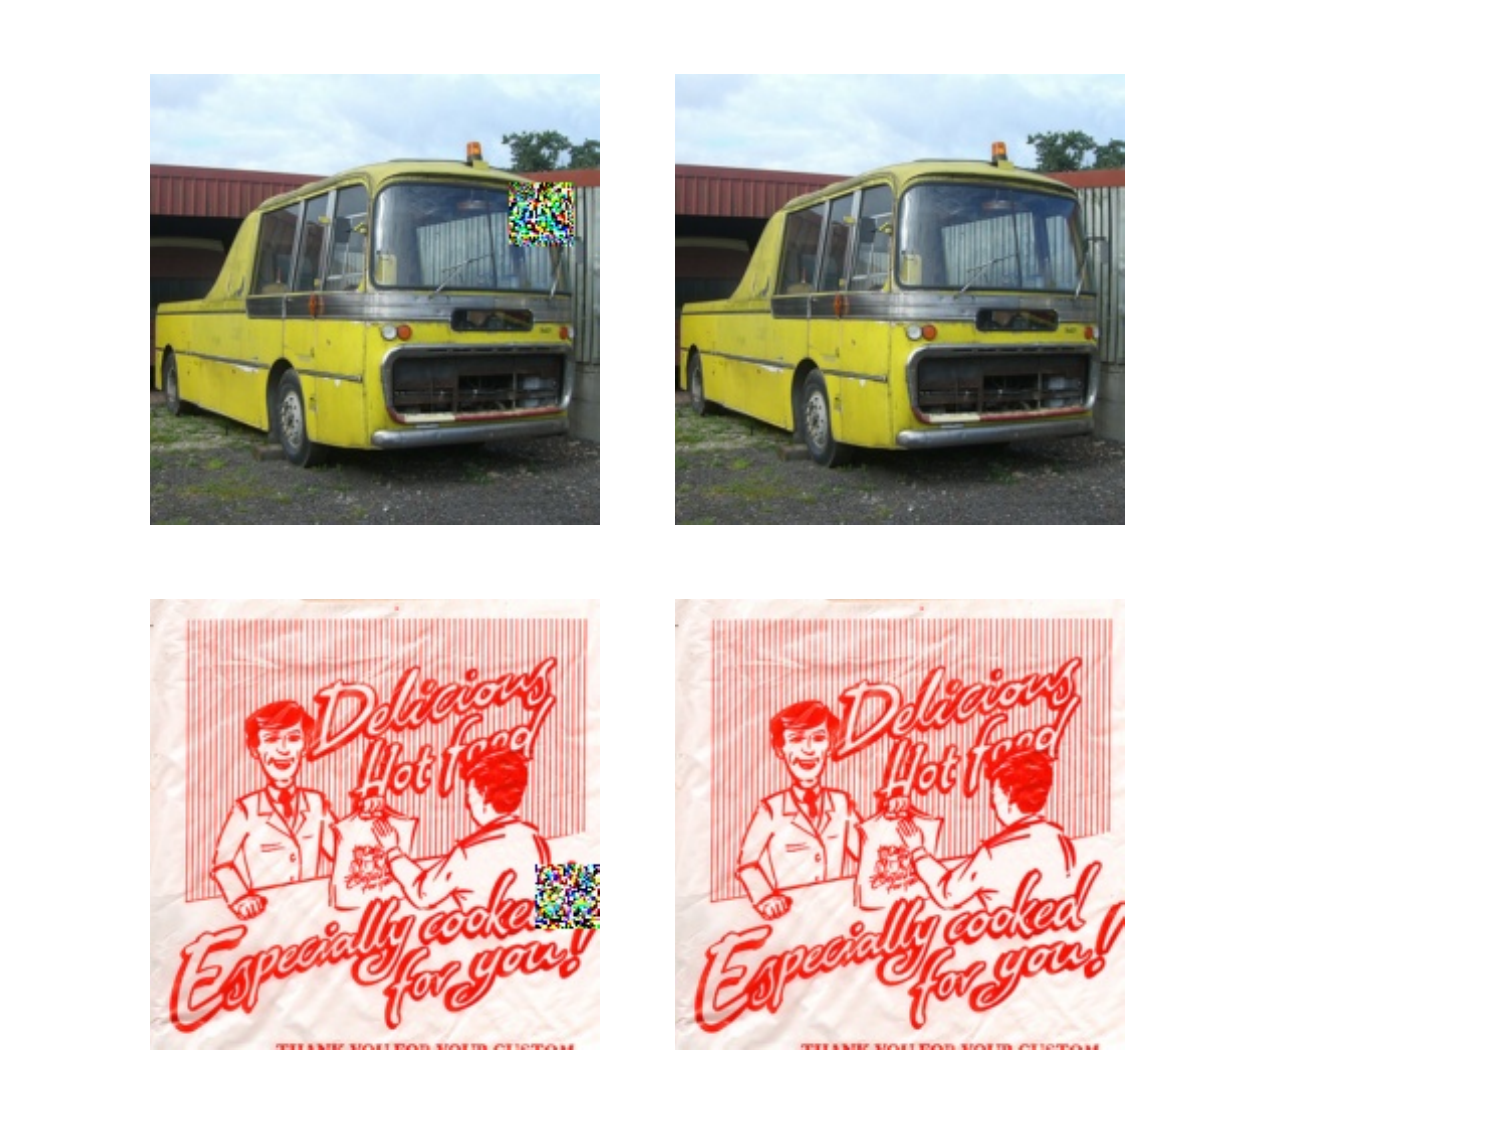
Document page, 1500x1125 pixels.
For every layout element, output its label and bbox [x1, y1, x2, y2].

picture [674, 599, 1126, 1051]
picture [149, 599, 601, 1051]
picture [674, 74, 1126, 526]
picture [149, 74, 601, 526]
